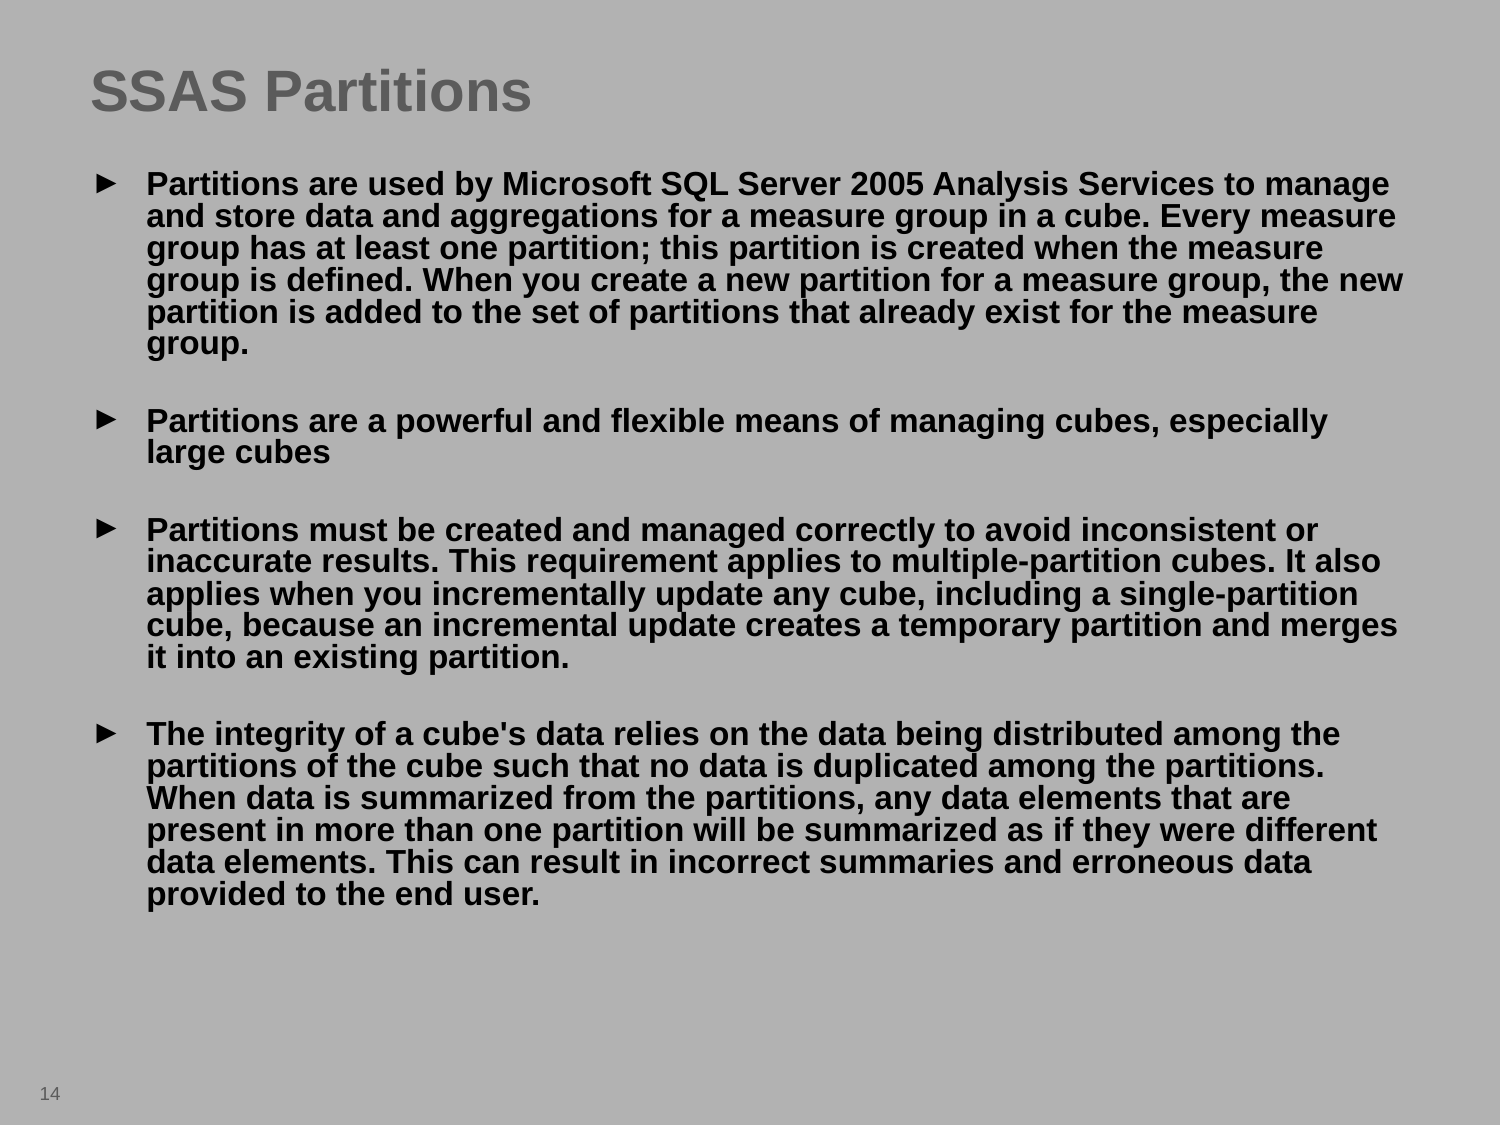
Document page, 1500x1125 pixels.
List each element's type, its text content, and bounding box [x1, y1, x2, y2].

list Partitions are used by Microsoft SQL Server 2005 Analysis Services to manage and store data and aggregations for a measure group in a cube. Every measure group has at least one partition; this partition is created when the measure group is defined. When you create a new partition for a measure group, the new partition is added to the set of partitions that already exist for the measure group. Partitions are a powerful and flexible means of managing cubes, especially large cubes Partitions must be created and managed correctly to avoid inconsistent or inaccurate results. This requirement applies to multiple-partition cubes. It also applies when you incrementally update any cube, including a single-partition cube, because an incremental update creates a temporary partition and merges it into an existing partition. The integrity of a cube's data relies on the data being distributed among the partitions of the cube such that no data is duplicated among the partitions. When data is summarized from the partitions, any data elements that are present in more than one partition will be summarized as if they were different data elements. This can result in incorrect summaries and erroneous data provided to the end user. [75, 162, 1425, 1005]
title SSAS Partitions [75, 45, 1425, 131]
